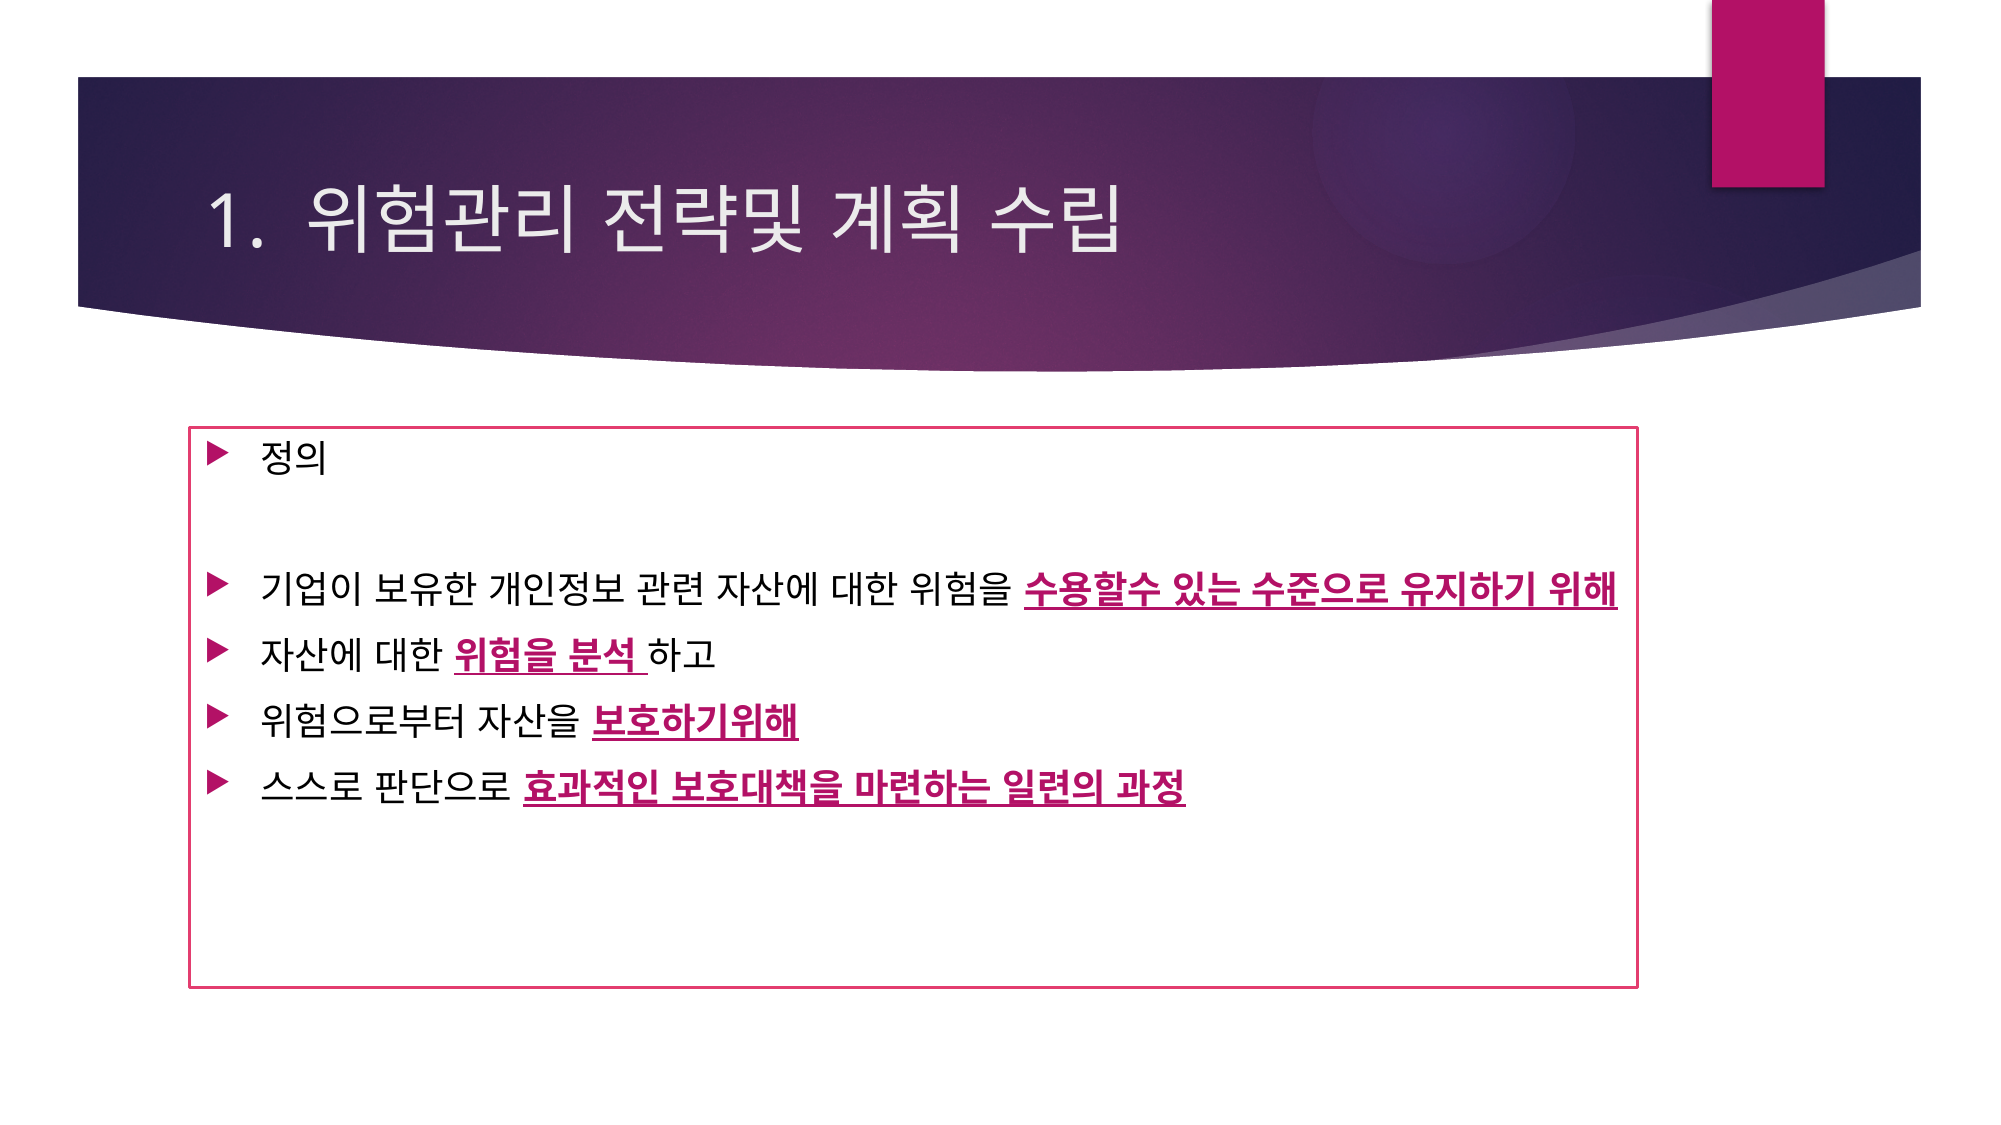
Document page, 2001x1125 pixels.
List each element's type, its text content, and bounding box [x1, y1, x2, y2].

list 정의 기업이 보유한 개인정보 관련 자산에 대한 위험을 수용할수 있는 수준으로 유지하기 위해 자산에 대한 위험을 분석 하고 위험으로부터 자산을 보호하기위해 스스로 판단으로 효과적인 보호대책을 마련하는 일련의 과정 [188, 426, 1639, 989]
title 1. 위험관리 전략및 계획 수립 [189, 159, 1627, 276]
